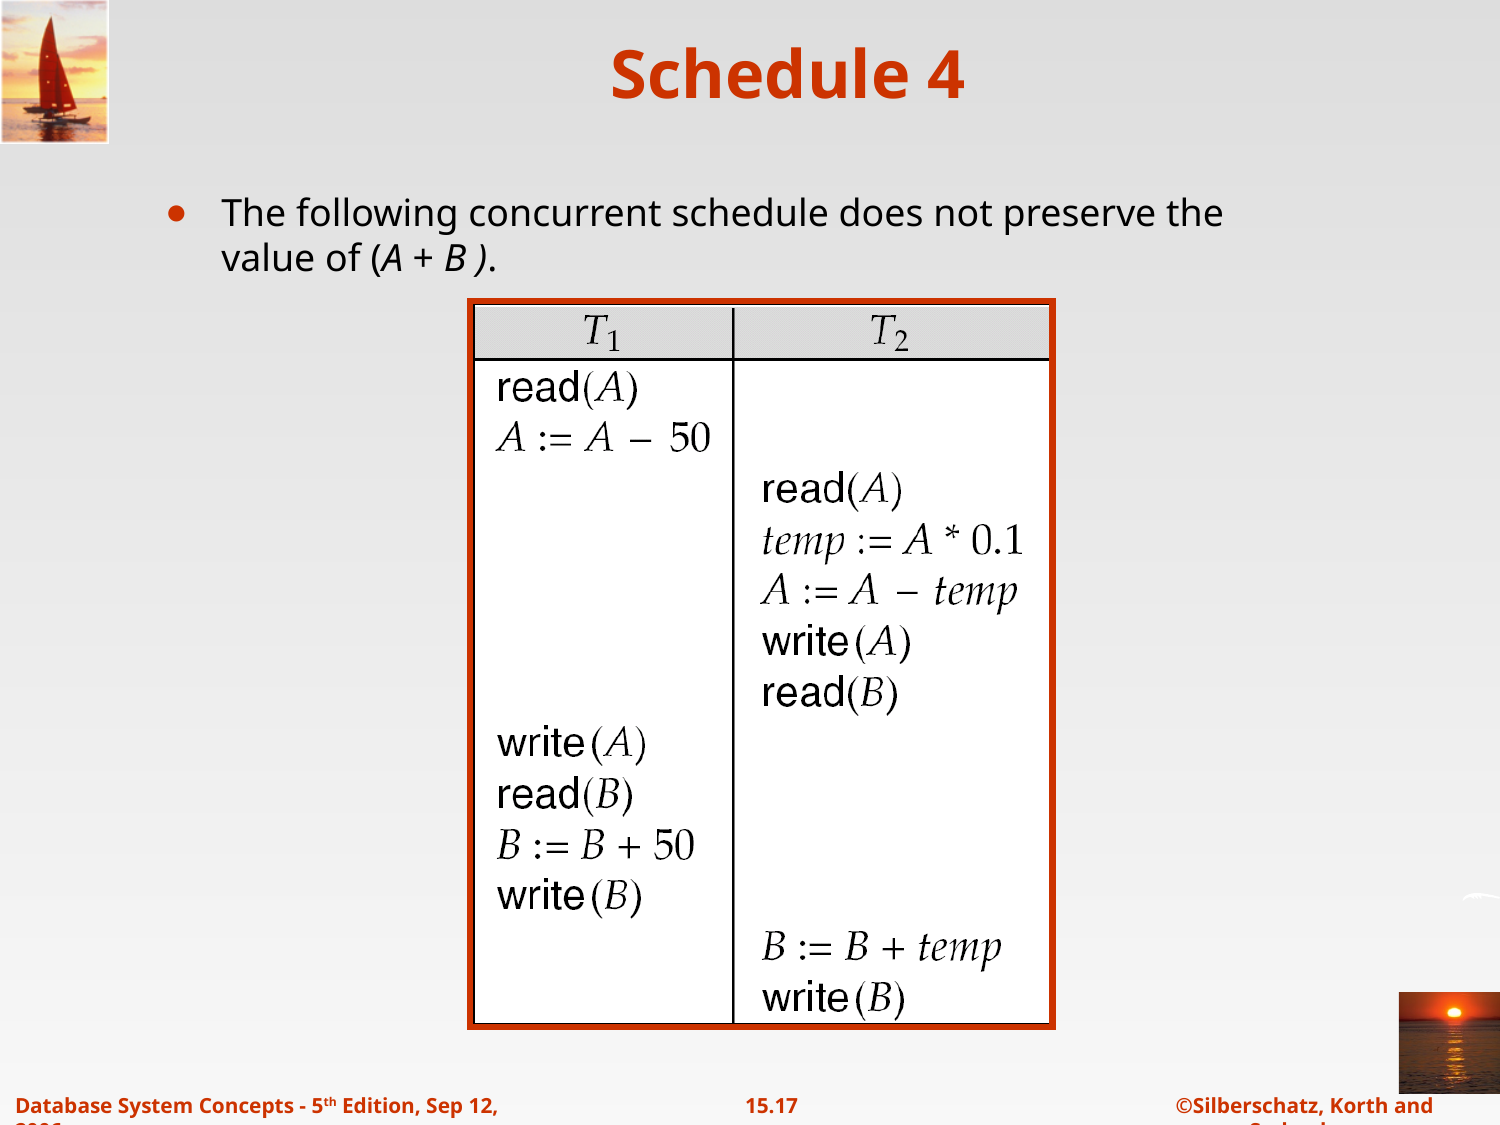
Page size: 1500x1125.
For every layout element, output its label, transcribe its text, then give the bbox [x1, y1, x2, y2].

picture [472, 303, 1050, 1025]
picture [1398, 992, 1500, 1094]
picture [0, 0, 109, 144]
list The following concurrent schedule does not preserve the value of (A + B ). [150, 181, 1254, 376]
title Schedule 4 [126, 19, 1451, 120]
